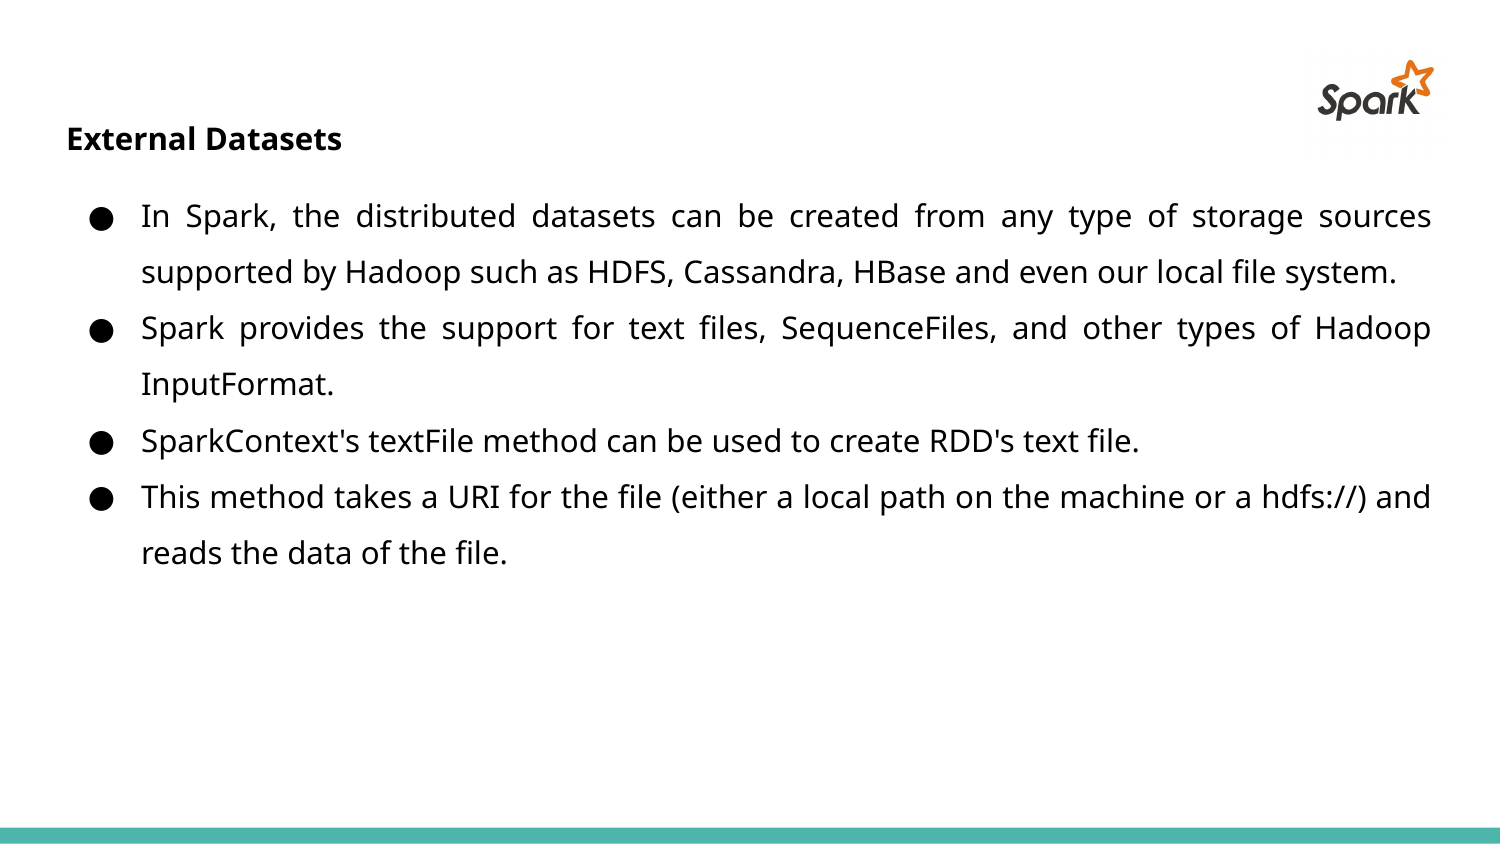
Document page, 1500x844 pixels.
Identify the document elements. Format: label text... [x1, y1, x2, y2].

picture [1299, 45, 1450, 162]
list External Datasets In Spark, the distributed datasets can be created from any type of storage sources supported by Hadoop such as HDFS, Cassandra, HBase and even our local file system. Spark provides the support for text files, SequenceFiles, and other types of Hadoop InputFormat. SparkContext's textFile method can be used to create RDD's text file. This method takes a URI for the file (either a local path on the machine or a hdfs://) and reads the data of the file. [51, 85, 1449, 750]
